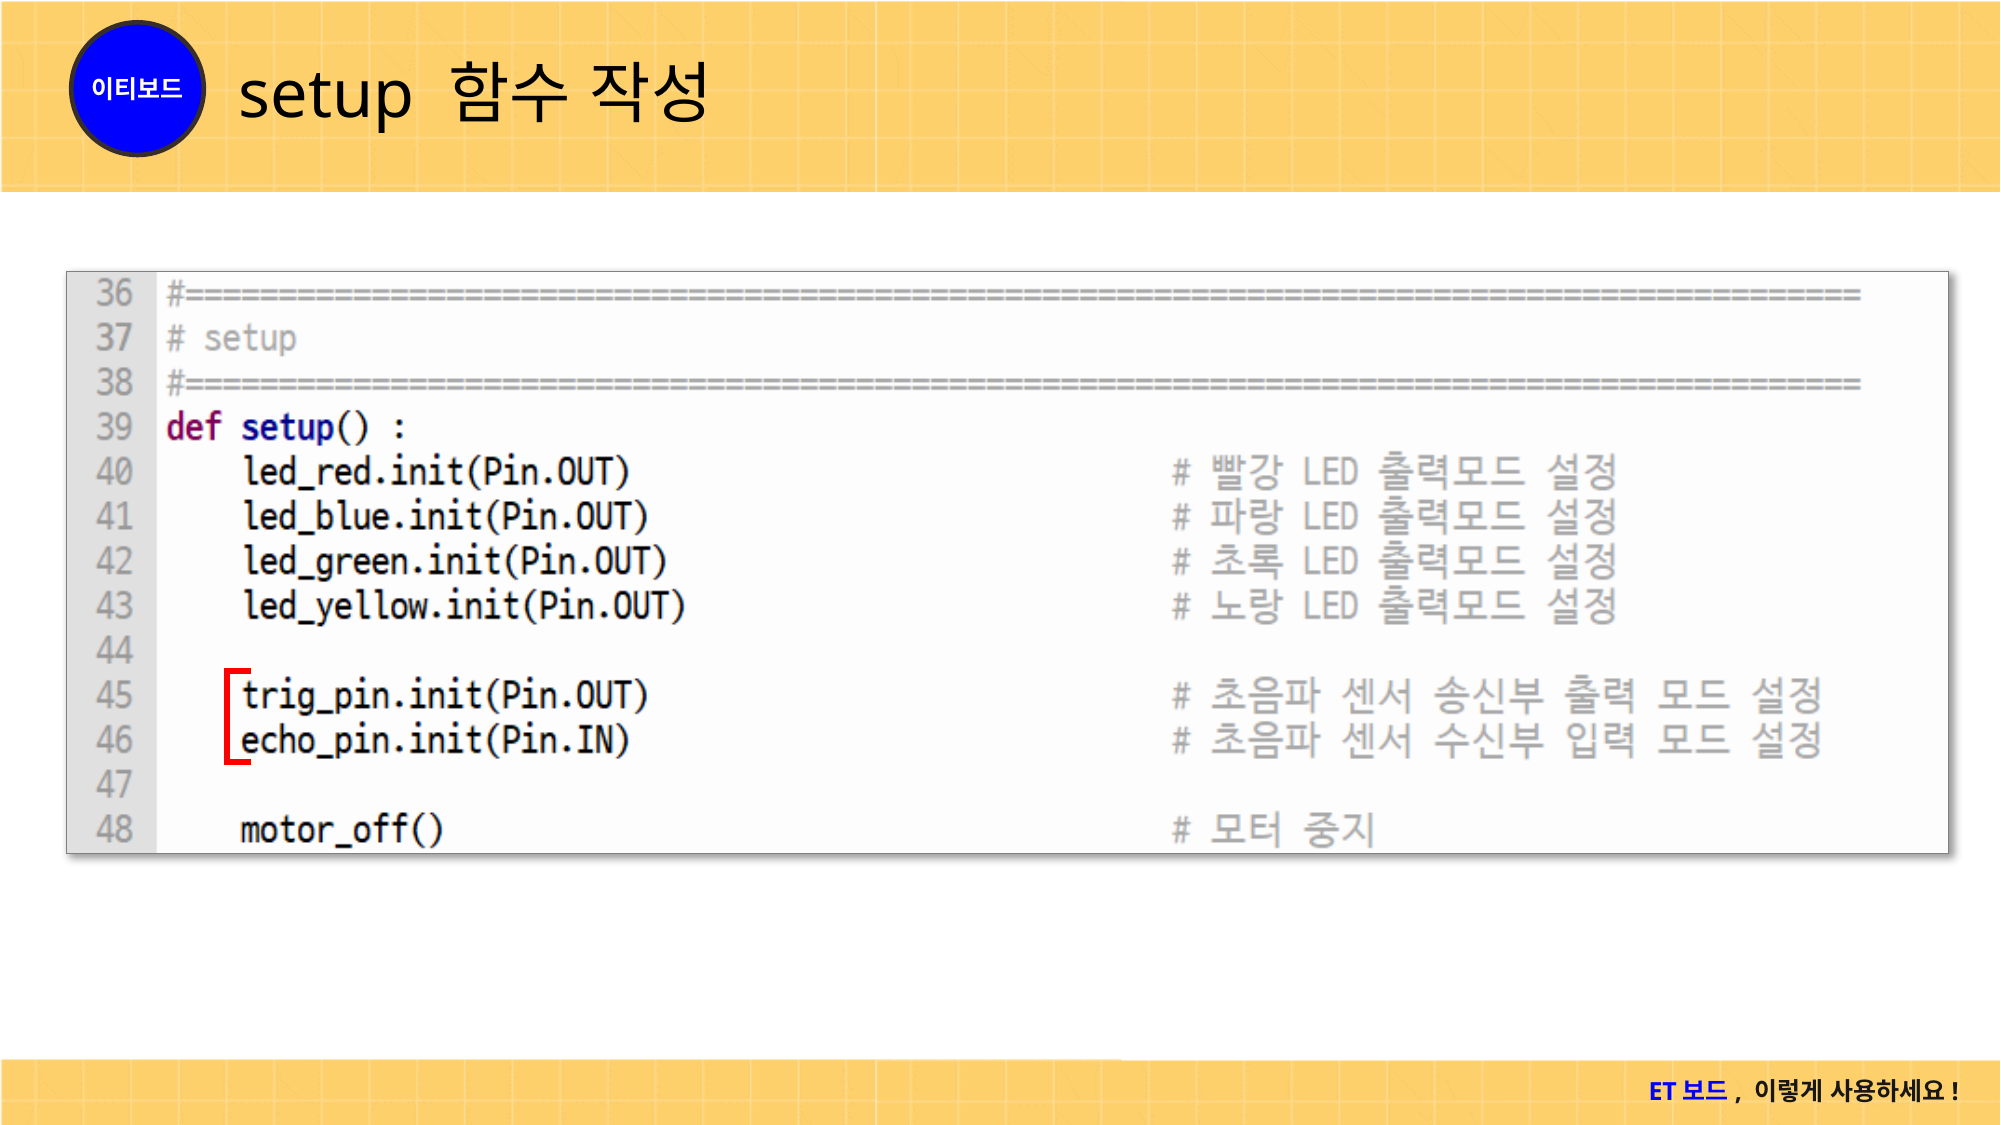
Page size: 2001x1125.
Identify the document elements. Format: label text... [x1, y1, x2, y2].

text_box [223, 670, 251, 762]
picture [66, 271, 1949, 854]
picture [877, 1061, 1999, 1125]
picture [877, 1, 2000, 192]
title setup 함수 작성 [223, 37, 1949, 155]
picture [2, 1, 875, 192]
picture [2, 1060, 875, 1125]
